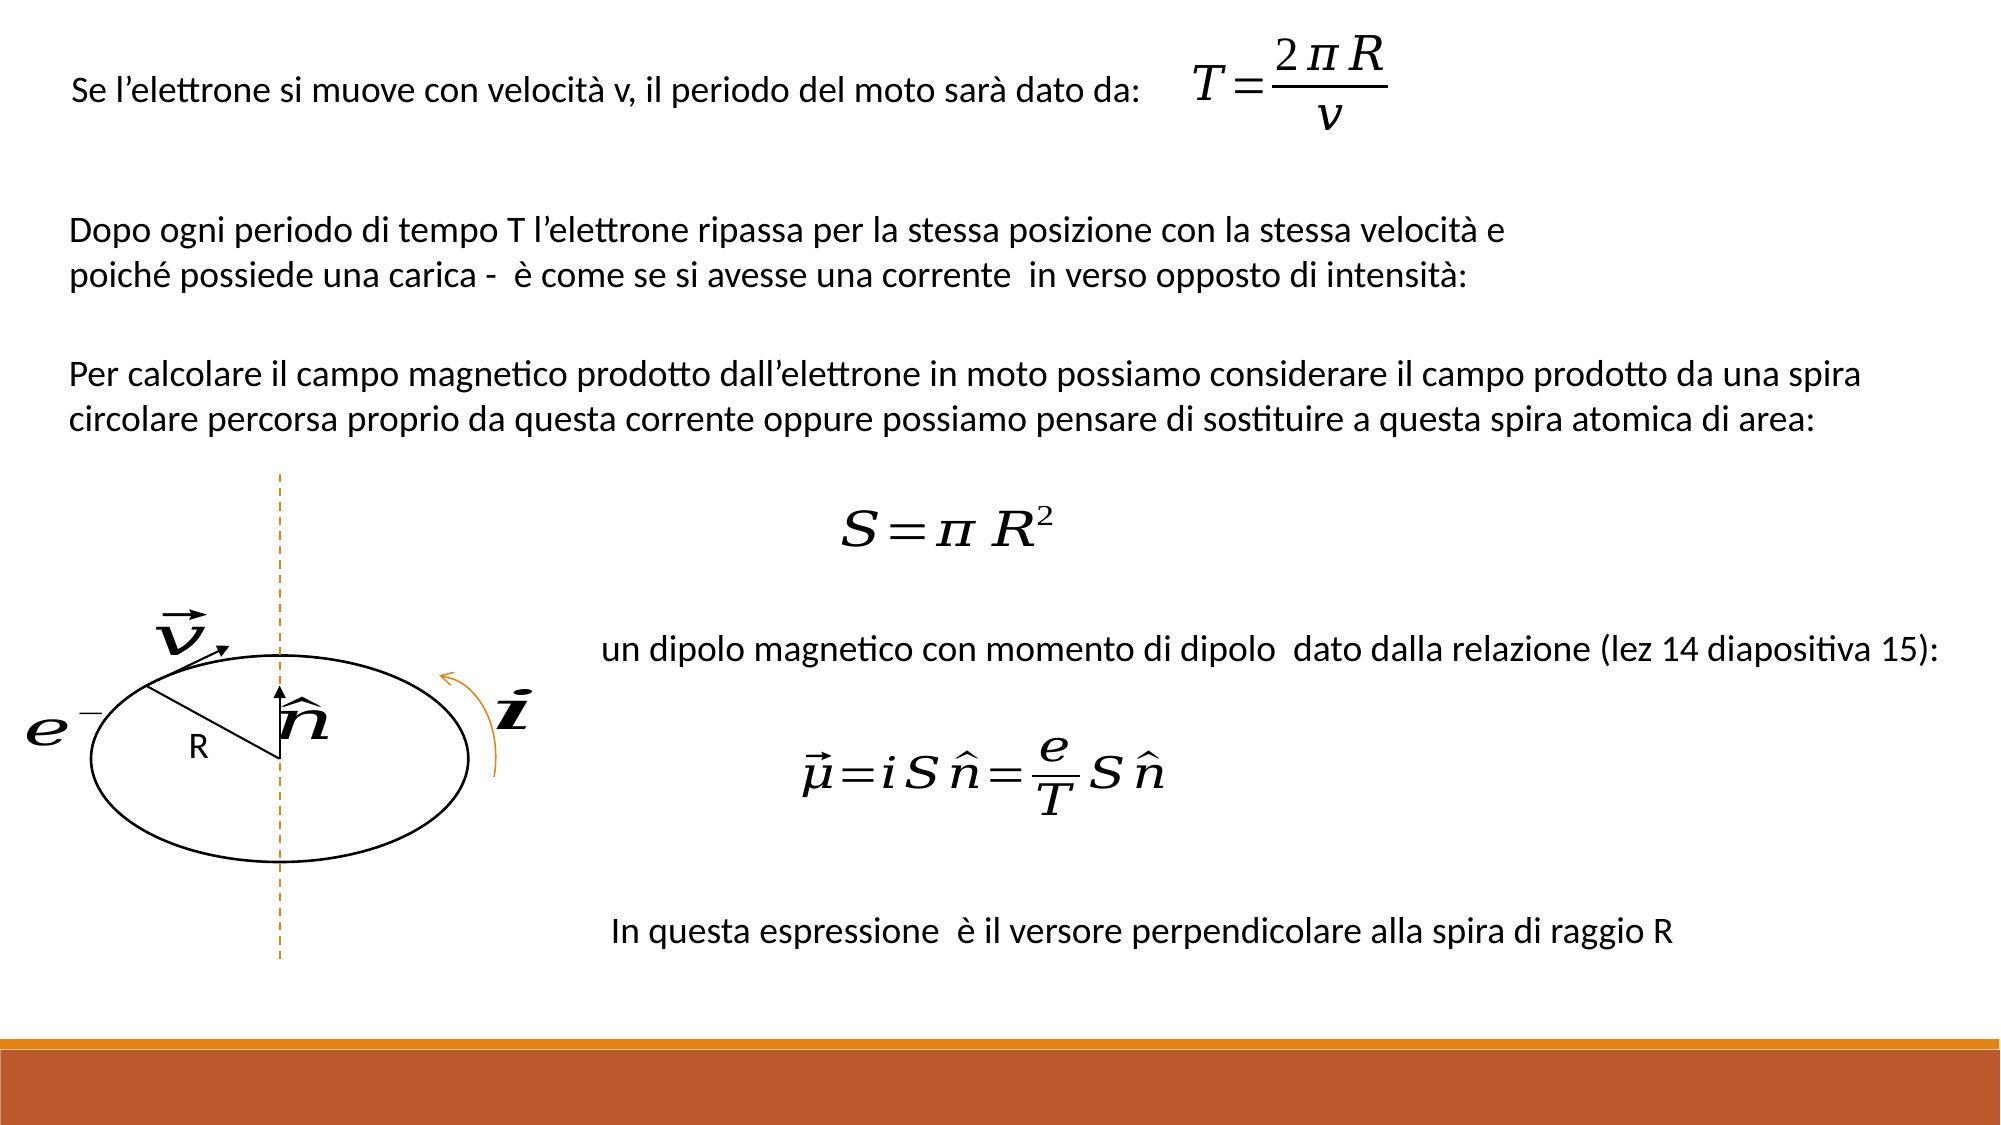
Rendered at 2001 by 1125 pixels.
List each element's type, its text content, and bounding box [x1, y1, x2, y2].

text_box Se l’elettrone si muove con velocità v, il periodo del moto sarà dato da: [56, 58, 1157, 118]
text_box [23, 468, 541, 960]
text_box Per calcolare il campo magnetico prodotto dall’elettrone in moto possiamo considerare il campo prodotto da una spira circolare percorsa proprio da questa corrente oppure possiamo pensare di sostituire a questa spira atomica di area: [54, 341, 1938, 447]
